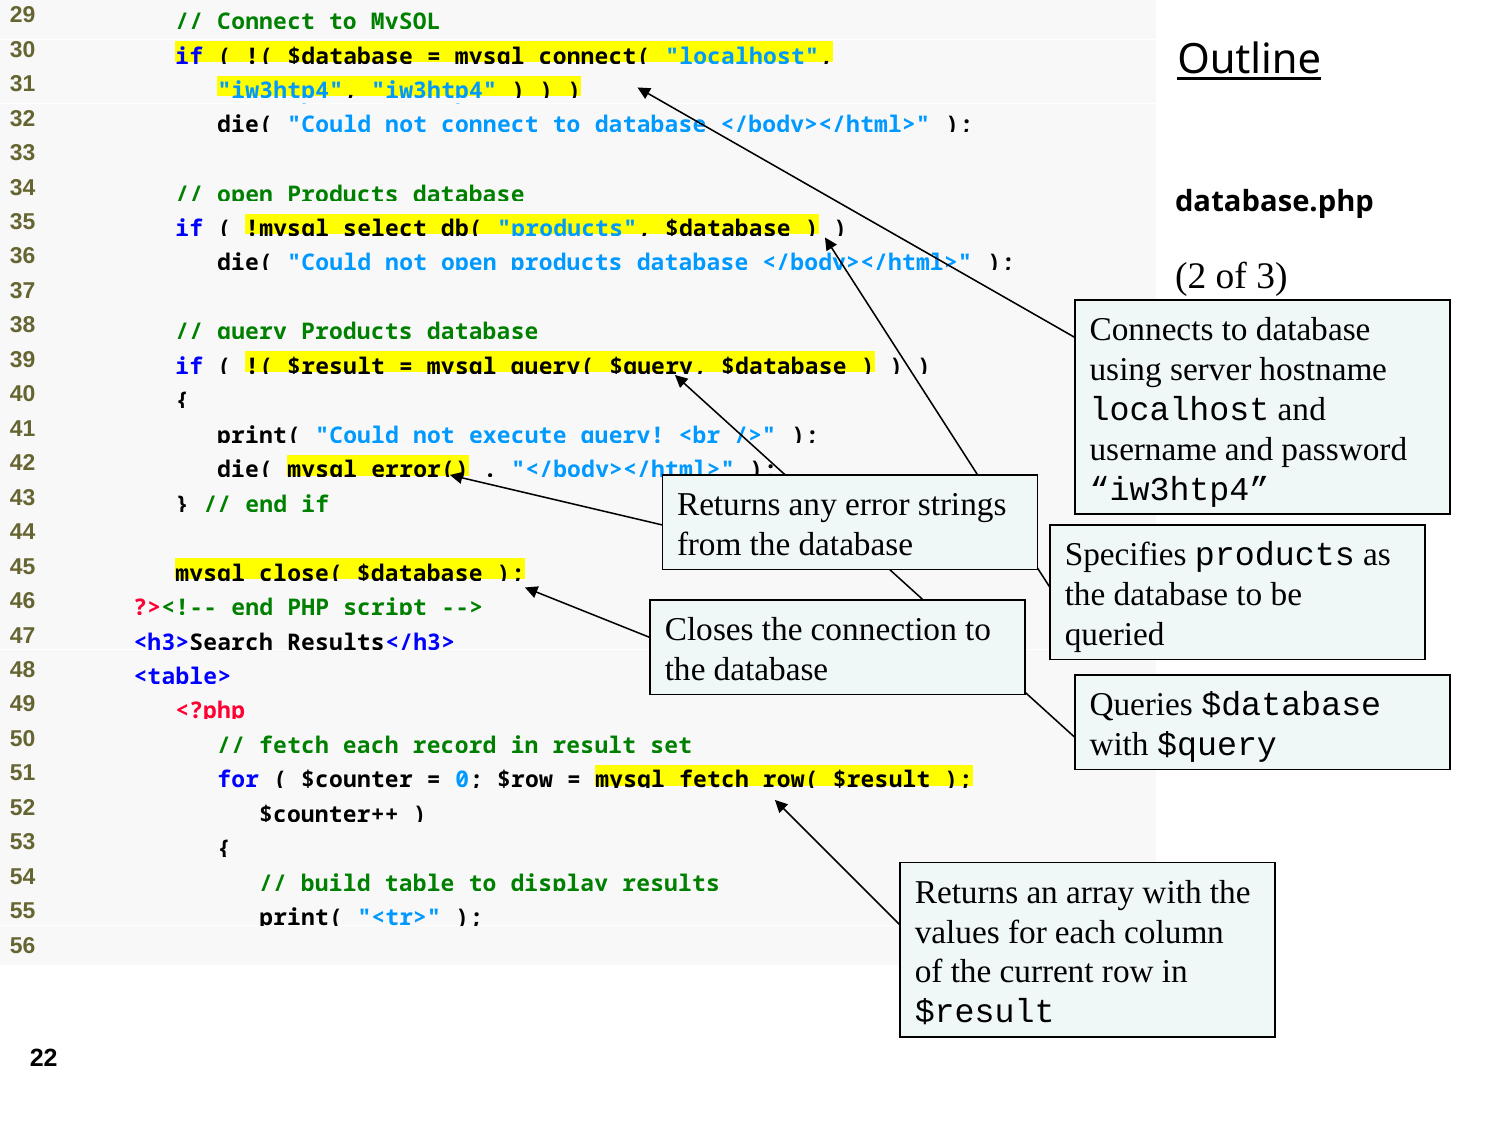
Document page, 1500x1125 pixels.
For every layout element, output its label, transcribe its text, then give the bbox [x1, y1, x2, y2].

text_box Outline [1163, 24, 1500, 90]
text_box database.php (2 of 3) [1174, 175, 1475, 304]
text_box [0, 0, 1158, 995]
text_box Connects to database using server hostname localhost and username and password “iw3htp4” [1163, 299, 1450, 515]
text_box Returns an array with the values for each column of the current row in $result [899, 862, 1275, 1037]
text_box Queries $database with $query [1163, 674, 1450, 770]
slide_number 22 [0, 1025, 88, 1088]
text_box Specifies products as the database to be queried [1163, 524, 1425, 660]
